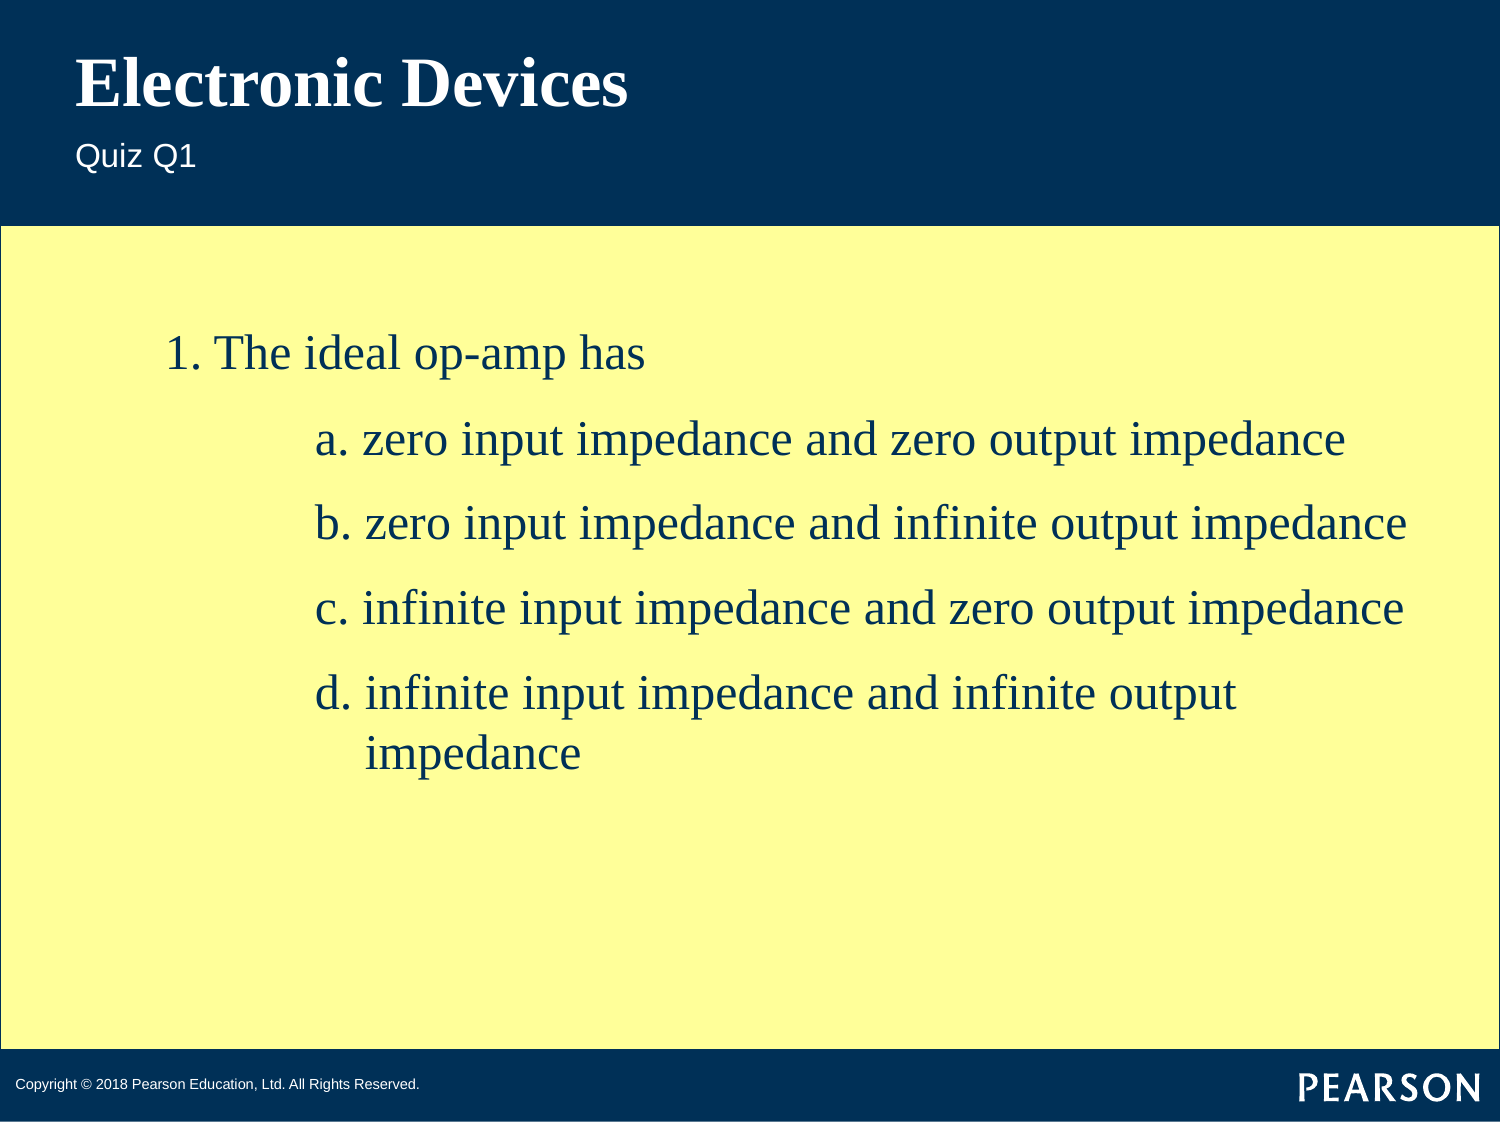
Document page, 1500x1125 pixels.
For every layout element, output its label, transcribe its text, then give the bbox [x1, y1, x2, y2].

text_box 1. The ideal op-amp has a. zero input impedance and zero output impedance b. zero input impedance and infinite output impedance c. infinite input impedance and zero output impedance d. infinite input impedance and infinite output impedance [149, 312, 1438, 873]
title Electronic Devices [75, 35, 1425, 133]
list Quiz Q1 [75, 133, 1425, 200]
text_box [0, 224, 1500, 1050]
